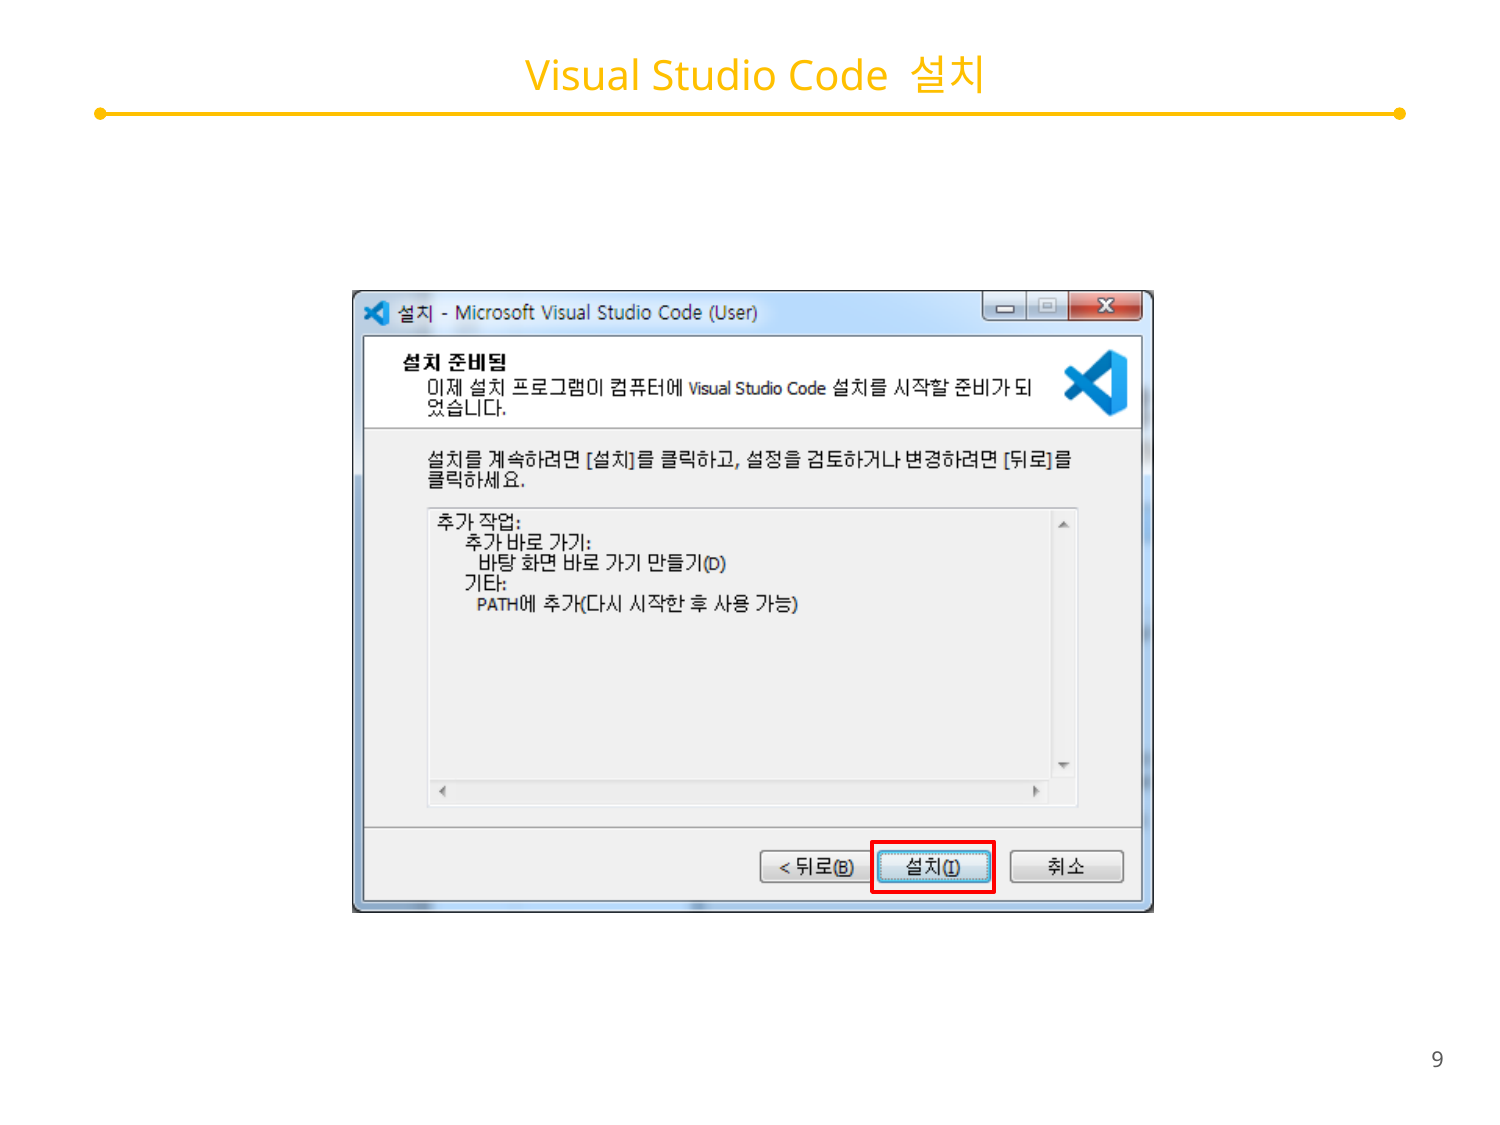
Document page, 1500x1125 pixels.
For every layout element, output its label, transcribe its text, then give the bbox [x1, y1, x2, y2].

title Visual Studio Code 설치 [123, 45, 1388, 102]
picture [351, 290, 1154, 913]
